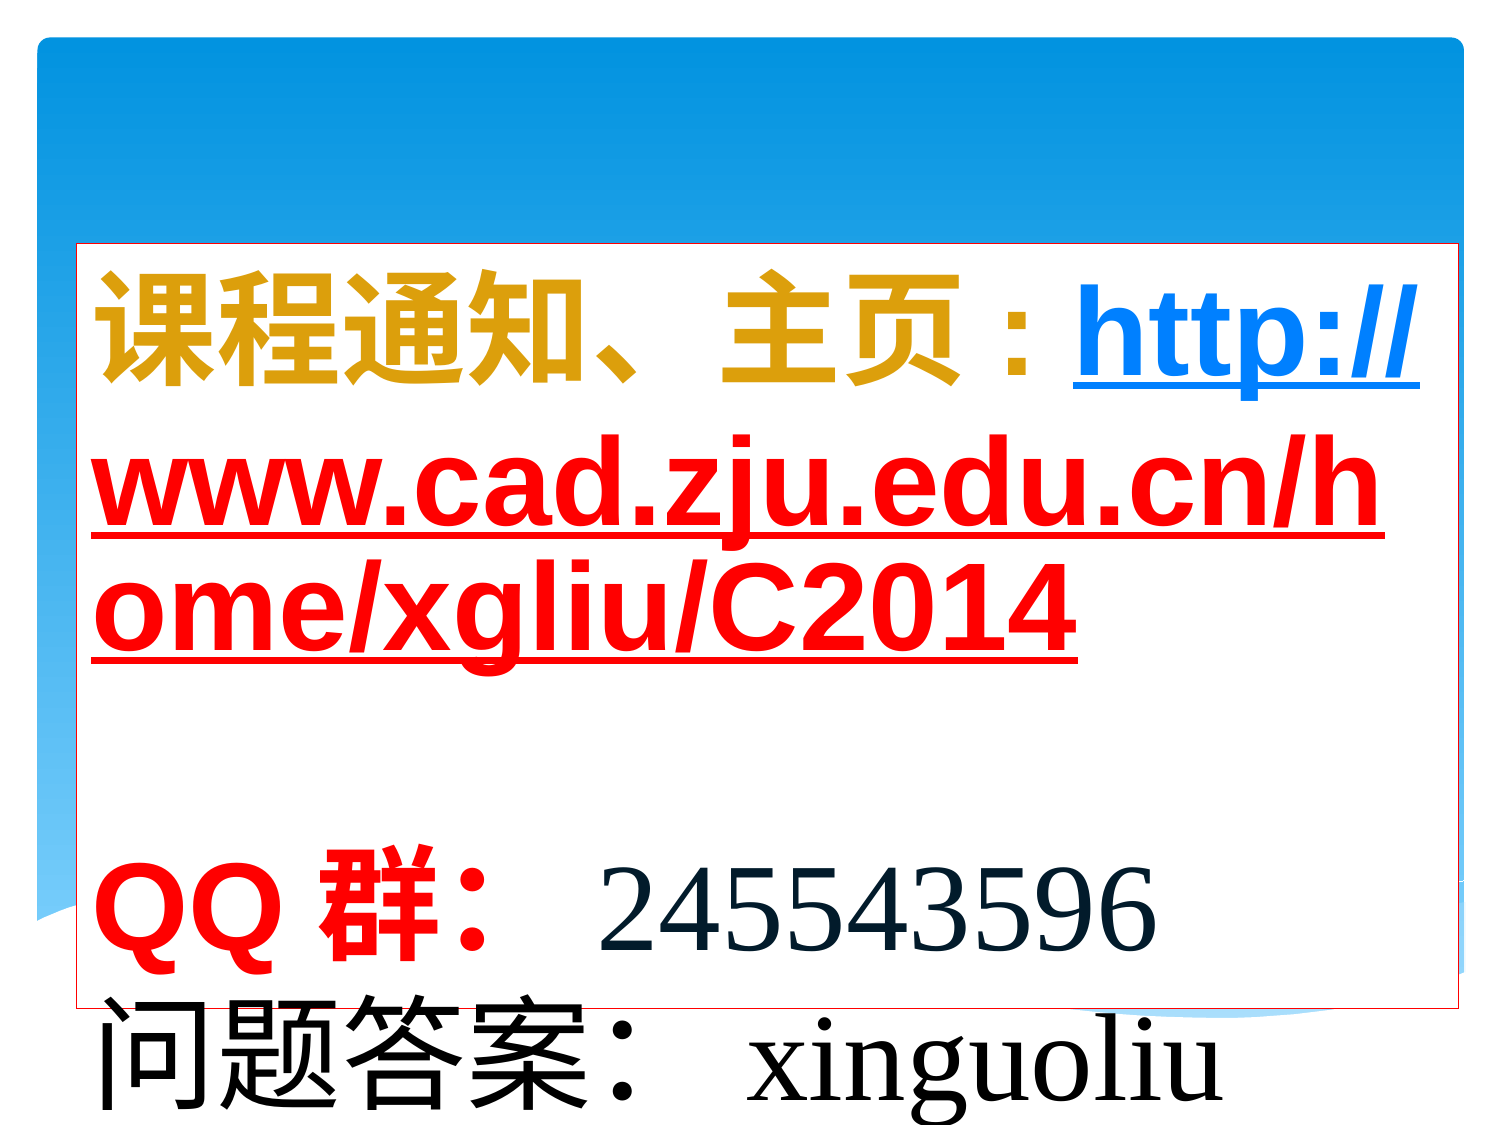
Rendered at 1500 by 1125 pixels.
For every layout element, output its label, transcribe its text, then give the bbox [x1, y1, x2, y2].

text_box 课程通知、主页: http://www.cad.zju.edu.cn/home/xgliu/C2014 QQ群：245543596 问题答案：xinguoliu [76, 243, 1459, 1009]
